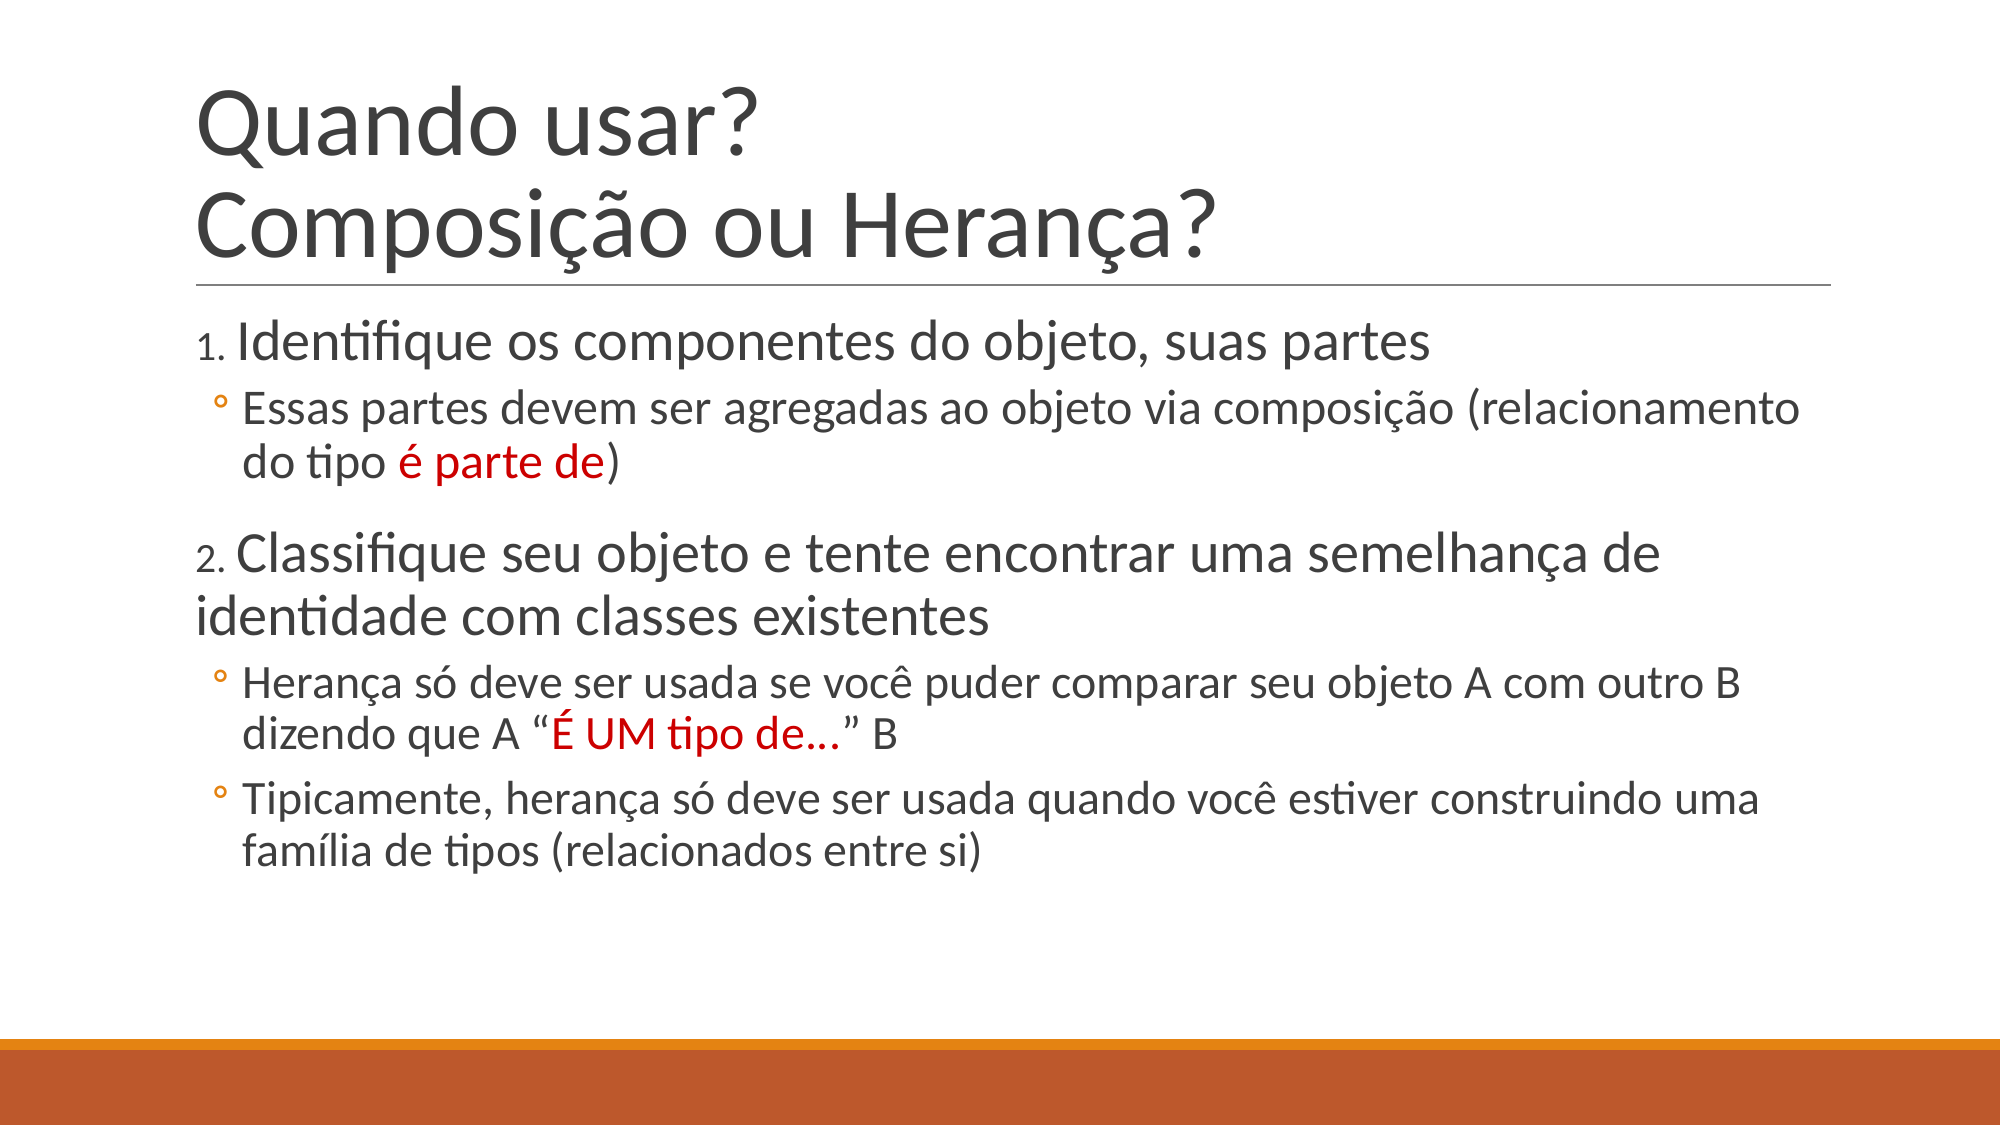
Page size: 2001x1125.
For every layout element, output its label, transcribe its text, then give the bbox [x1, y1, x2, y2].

list 1. Identifique os componentes do objeto, suas partes Essas partes devem ser agregadas ao objeto via composição (relacionamento do tipo é parte de) 2. Classifique seu objeto e tente encontrar uma semelhança de identidade com classes existentes Herança só deve ser usada se você puder comparar seu objeto A com outro B dizendo que A “É UM tipo de...” B Tipicamente, herança só deve ser usada quando você estiver construindo uma família de tipos (relacionados entre si) [180, 302, 1830, 963]
title Quando usar? Composição ou Herança? [180, 47, 1830, 285]
